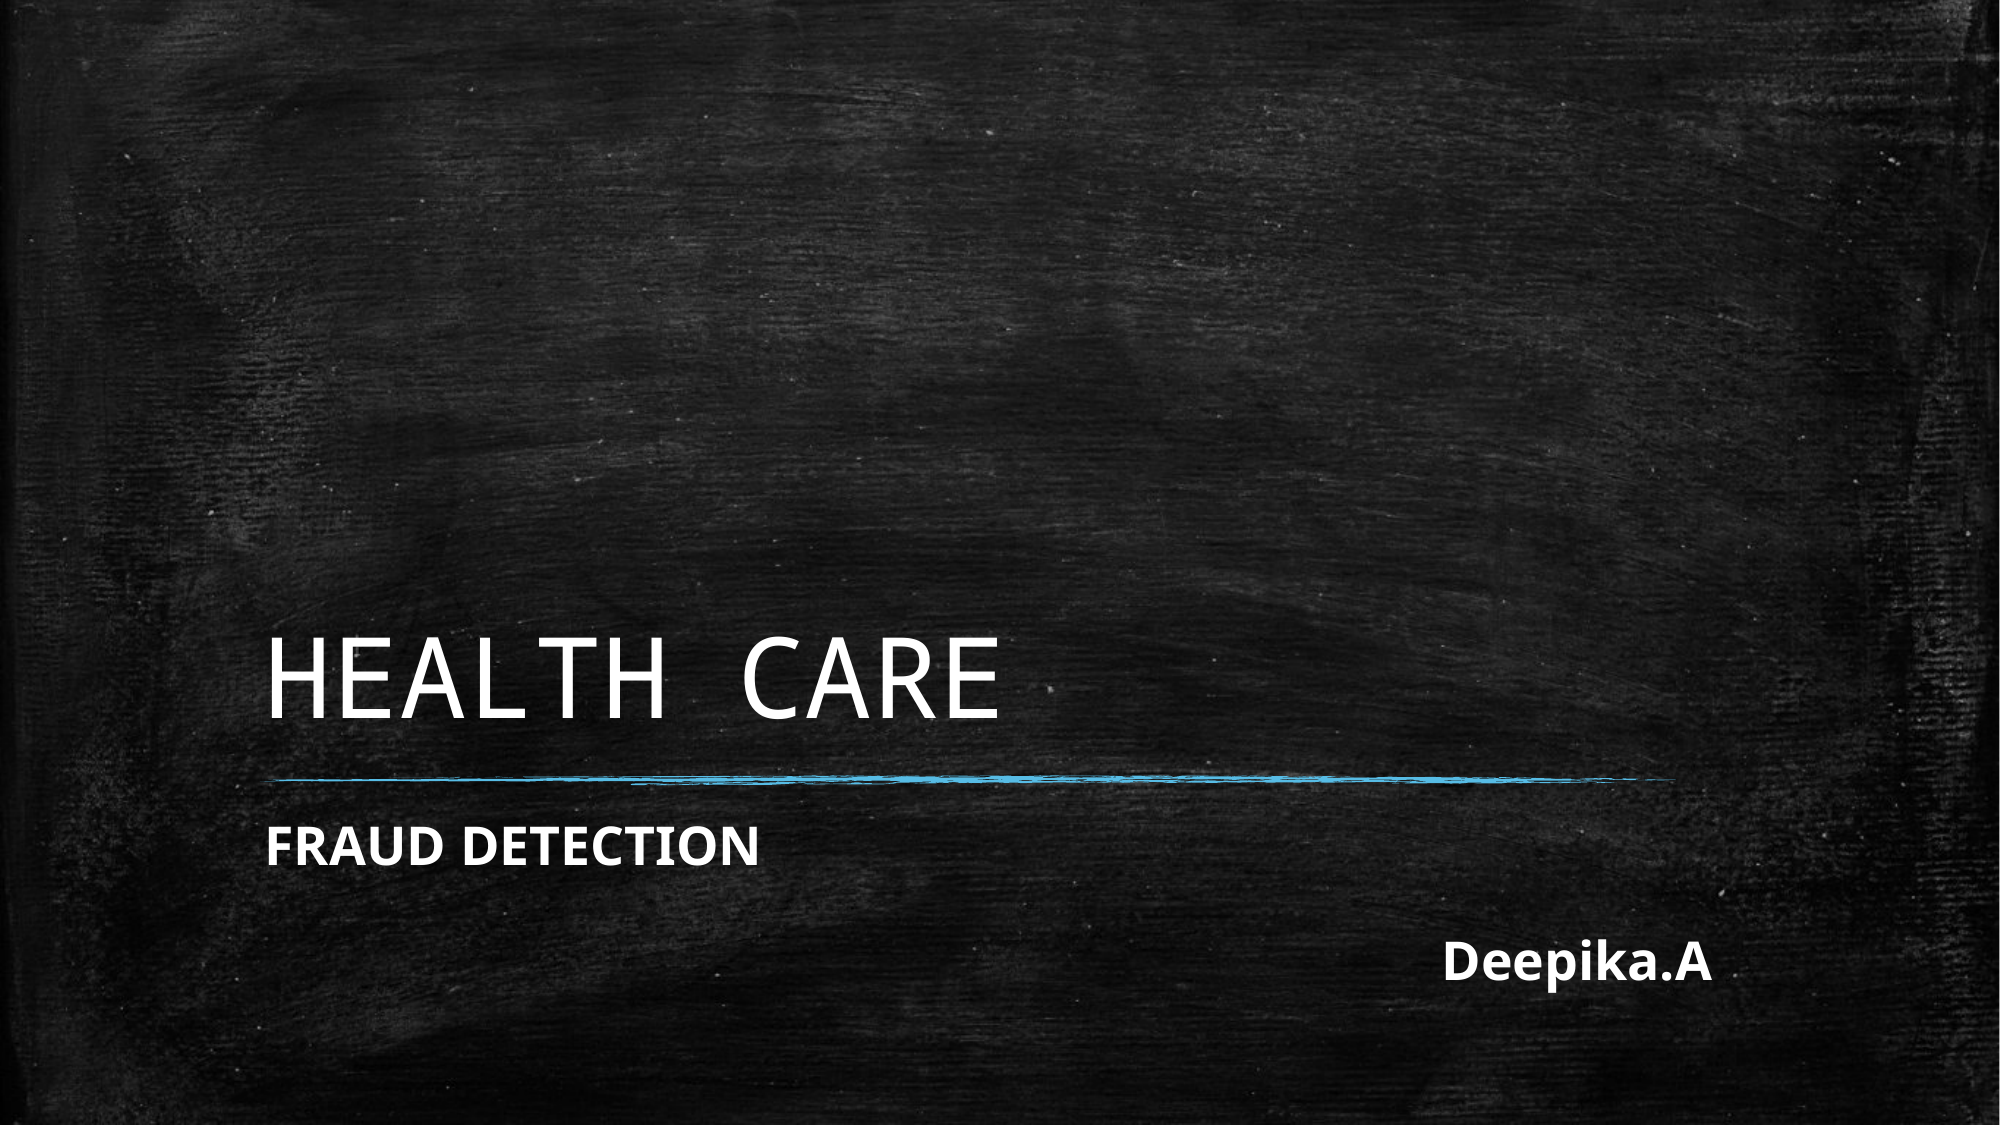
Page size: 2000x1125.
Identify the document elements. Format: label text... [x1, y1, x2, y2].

title HEALTH CARE [249, 312, 1750, 750]
subtitle FRAUD DETECTION Deepika.A [249, 811, 1750, 1013]
